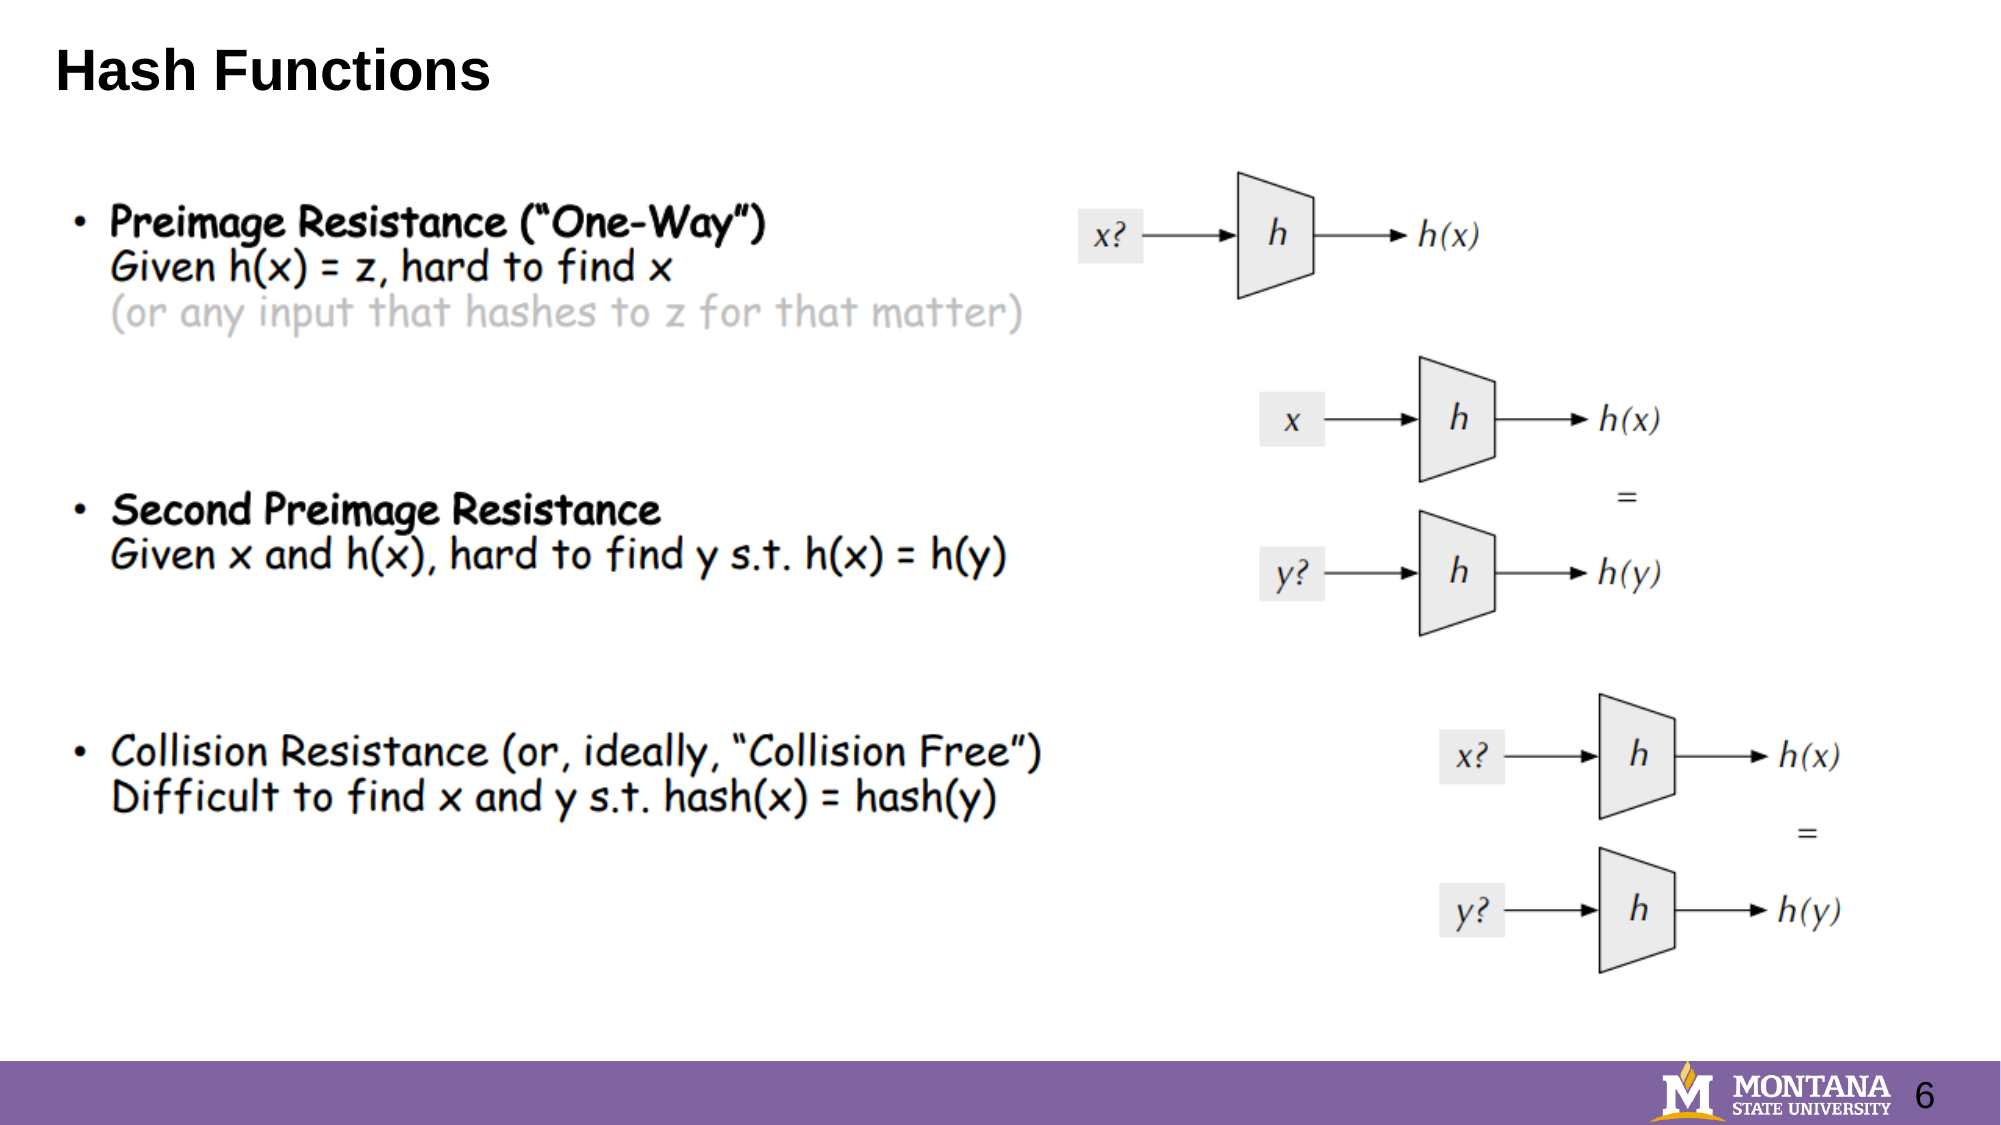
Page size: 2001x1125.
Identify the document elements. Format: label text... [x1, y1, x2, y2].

slide_number 6 [1887, 1072, 1994, 1125]
picture [35, 145, 1965, 980]
text_box Hash Functions [40, 24, 508, 110]
picture [1650, 1060, 1891, 1122]
